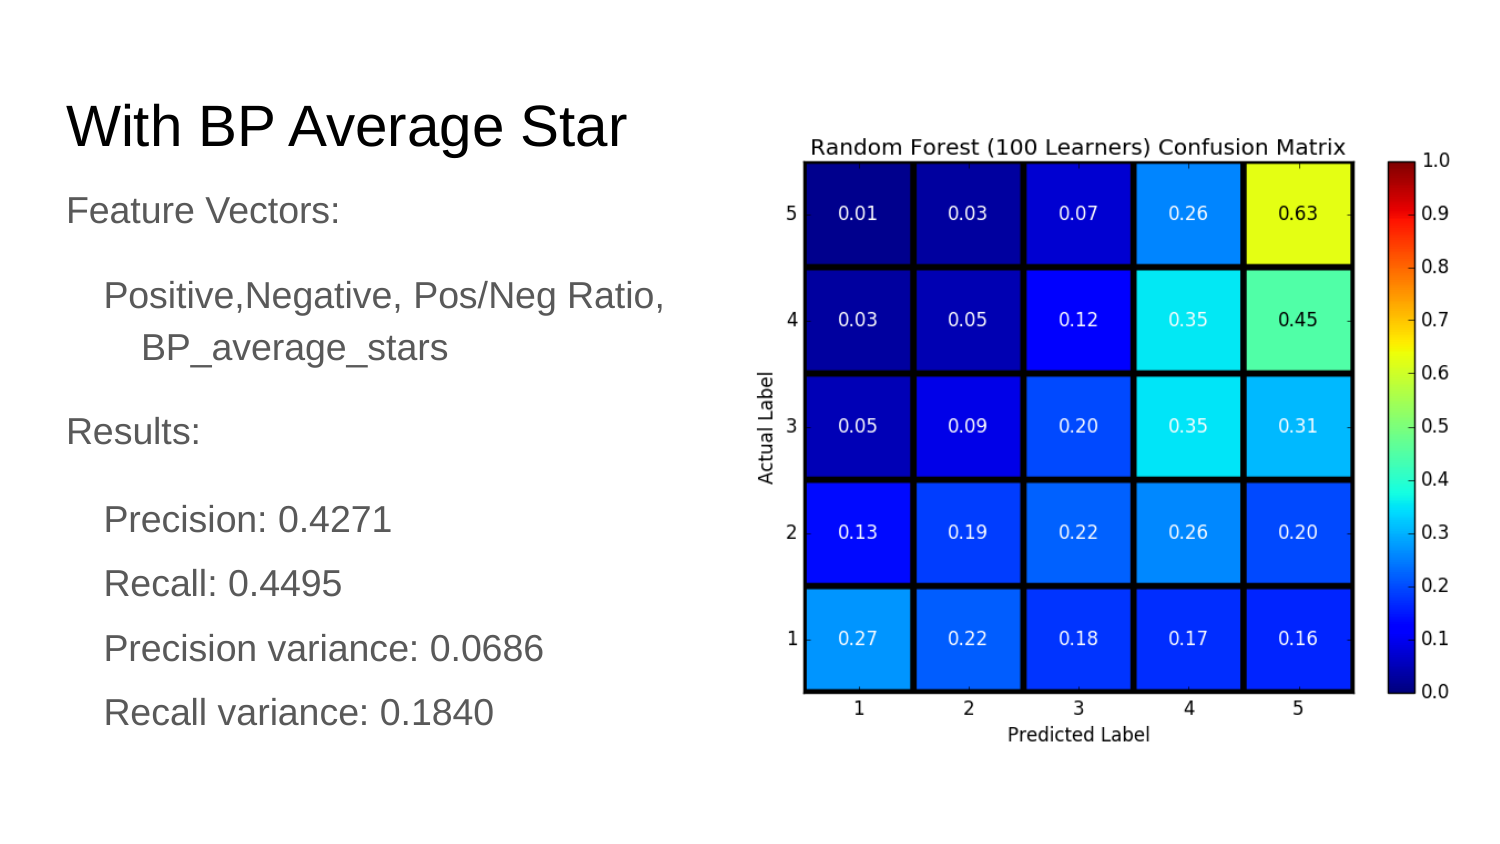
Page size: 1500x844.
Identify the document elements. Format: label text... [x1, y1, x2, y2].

list Feature Vectors: Positive,Negative, Pos/Neg Ratio, BP_average_stars Results: Precision: 0.4271 Recall: 0.4495 Precision variance: 0.0686 Recall variance: 0.1840 [51, 164, 764, 844]
picture [747, 125, 1461, 758]
title With BP Average Star [51, 72, 1449, 164]
